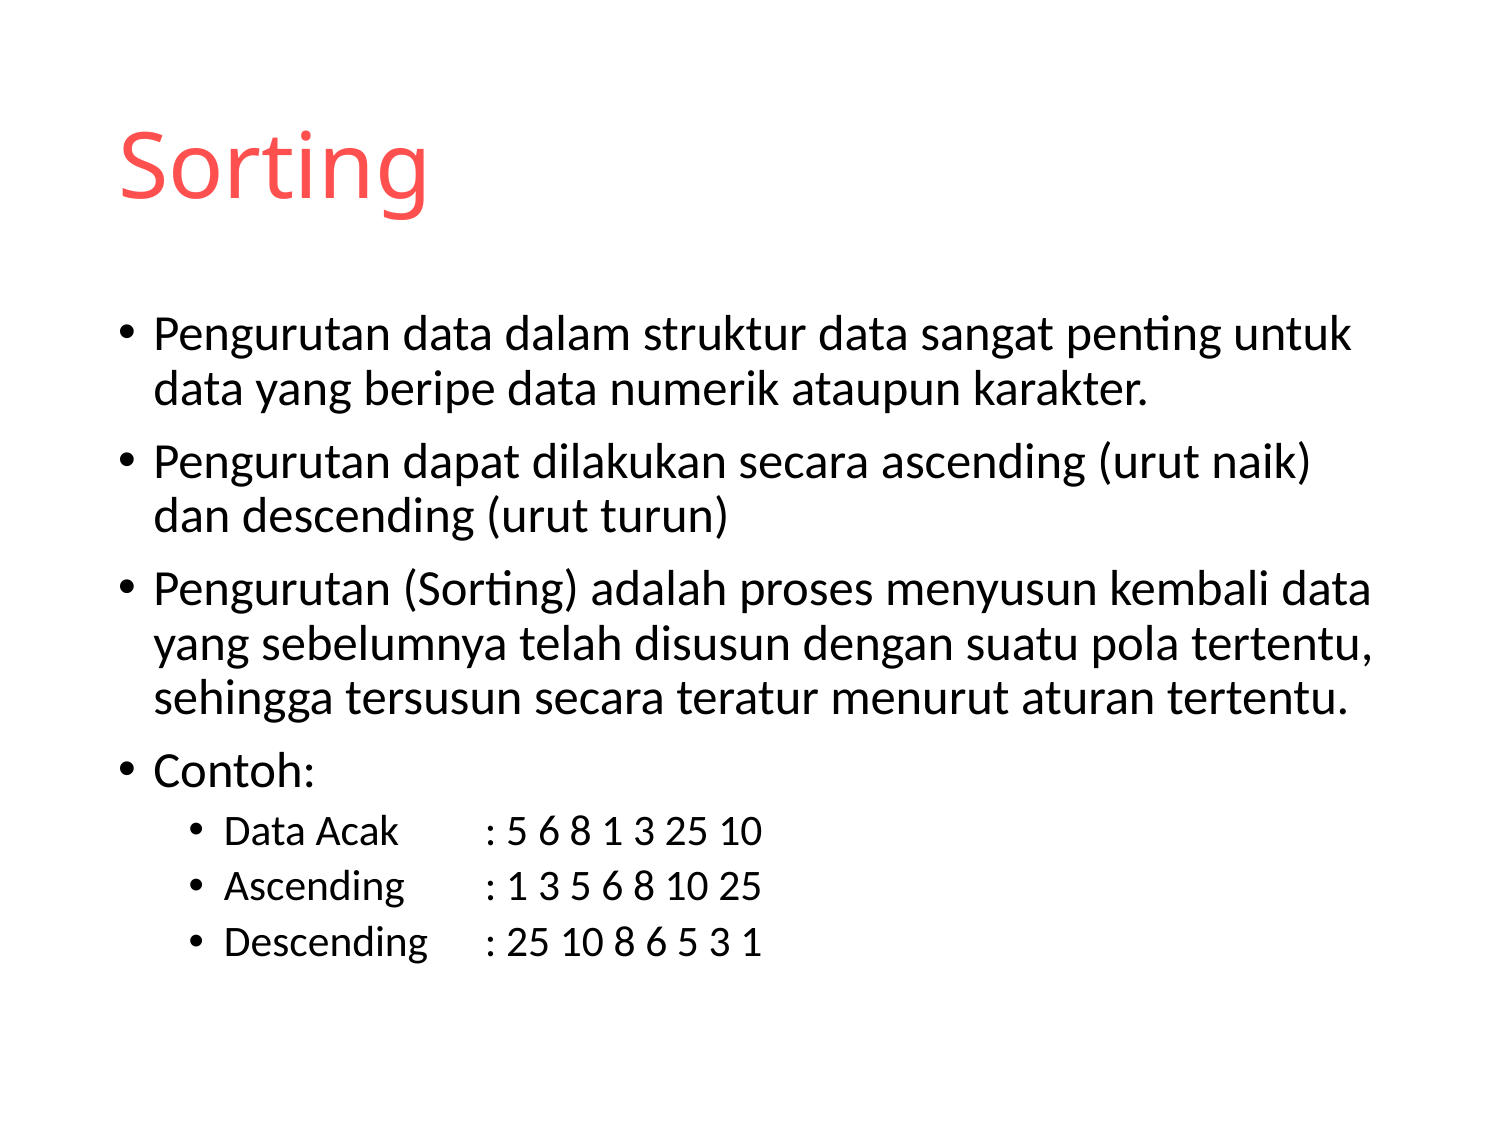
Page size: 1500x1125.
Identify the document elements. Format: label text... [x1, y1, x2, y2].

title Sorting [103, 59, 1397, 278]
list Pengurutan data dalam struktur data sangat penting untuk data yang beripe data numerik ataupun karakter. Pengurutan dapat dilakukan secara ascending (urut naik) dan descending (urut turun) Pengurutan (Sorting) adalah proses menyusun kembali data yang sebelumnya telah disusun dengan suatu pola tertentu, sehingga tersusun secara teratur menurut aturan tertentu. Contoh: Data Acak : 5 6 8 1 3 25 10 Ascending : 1 3 5 6 8 10 25 Descending : 25 10 8 6 5 3 1 [103, 299, 1397, 1014]
